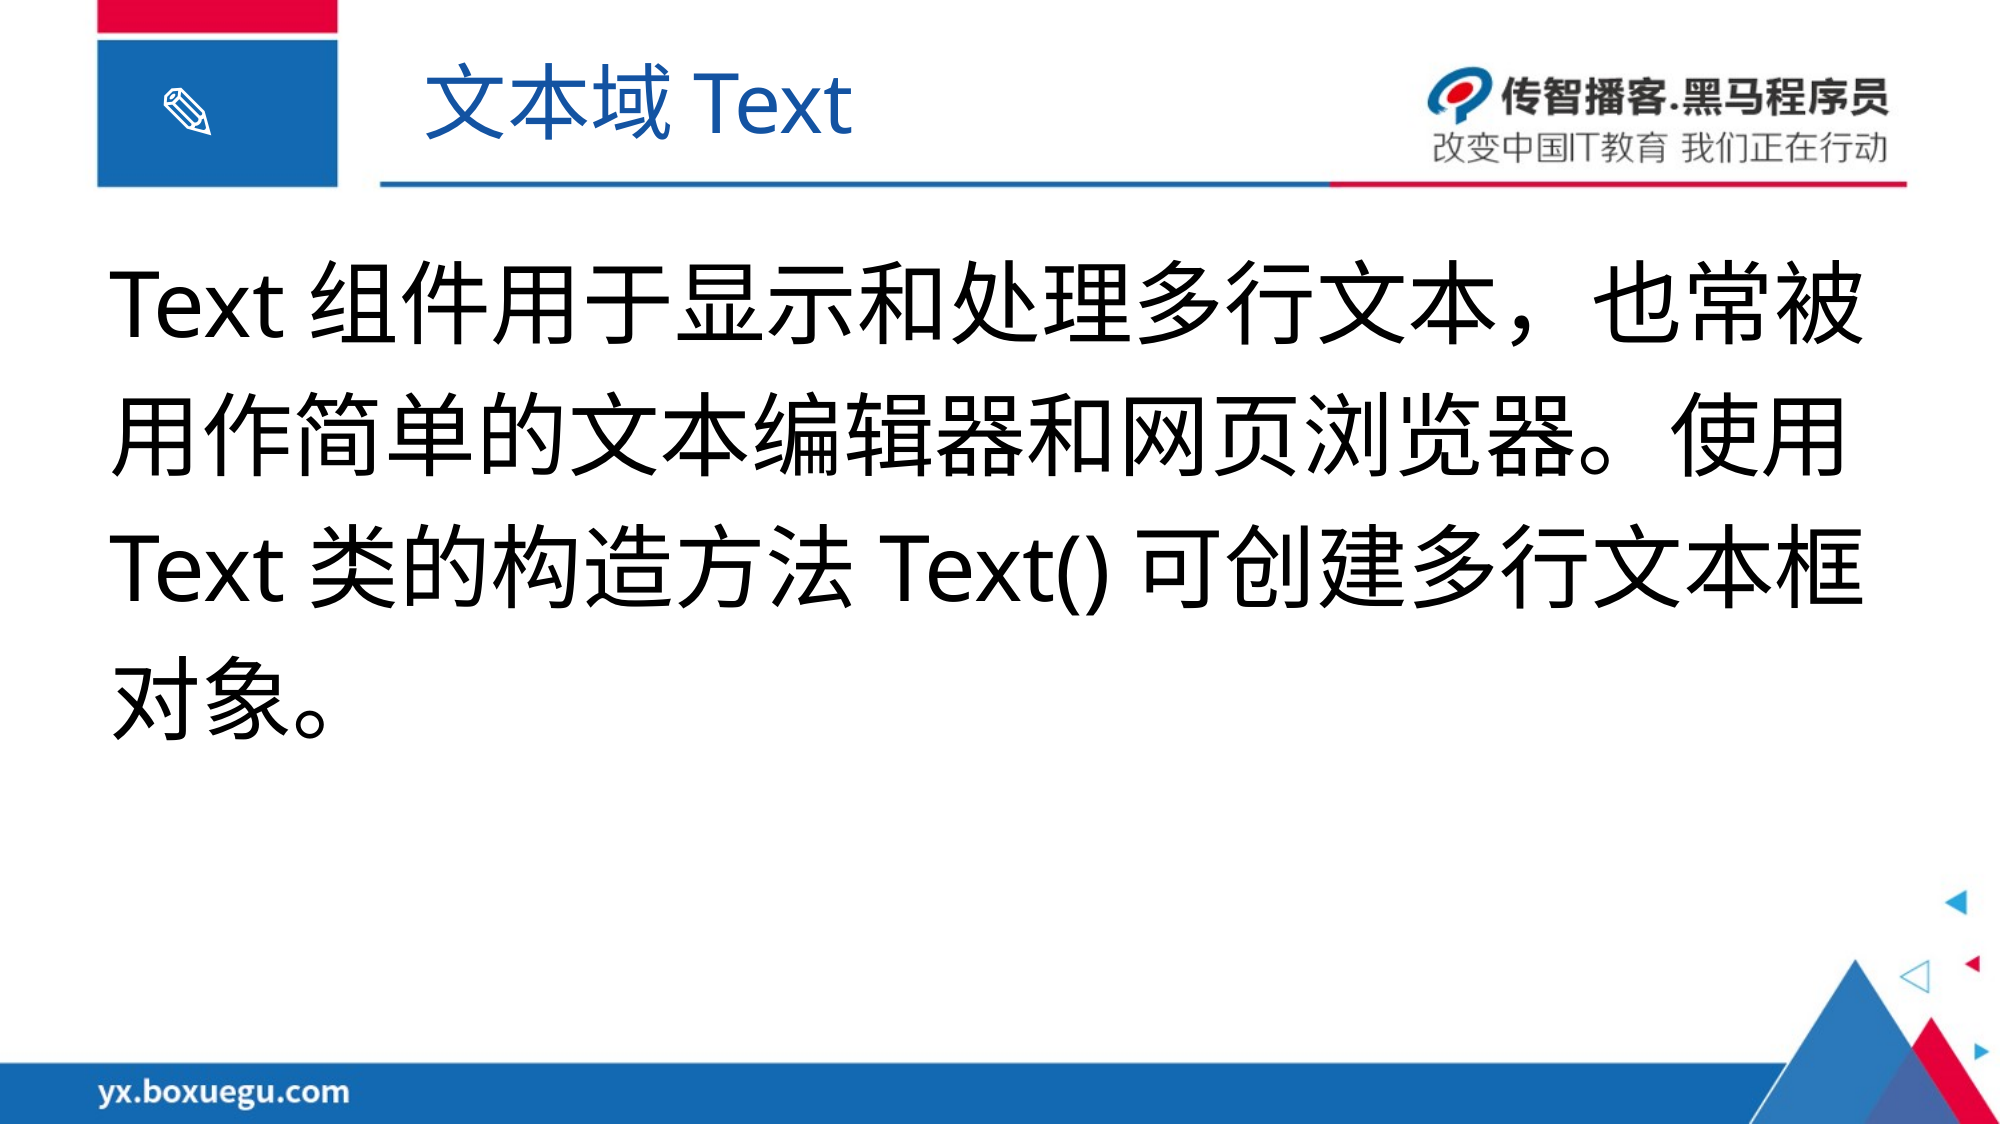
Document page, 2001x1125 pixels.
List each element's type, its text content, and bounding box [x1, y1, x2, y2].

text_box 文本域Text [409, 43, 1292, 158]
text_box Text组件用于显示和处理多行文本，也常被用作简单的文本编辑器和网页浏览器。使用Text类的构造方法Text()可创建多行文本框对象。 [94, 216, 1938, 760]
picture [0, 0, 2000, 1124]
